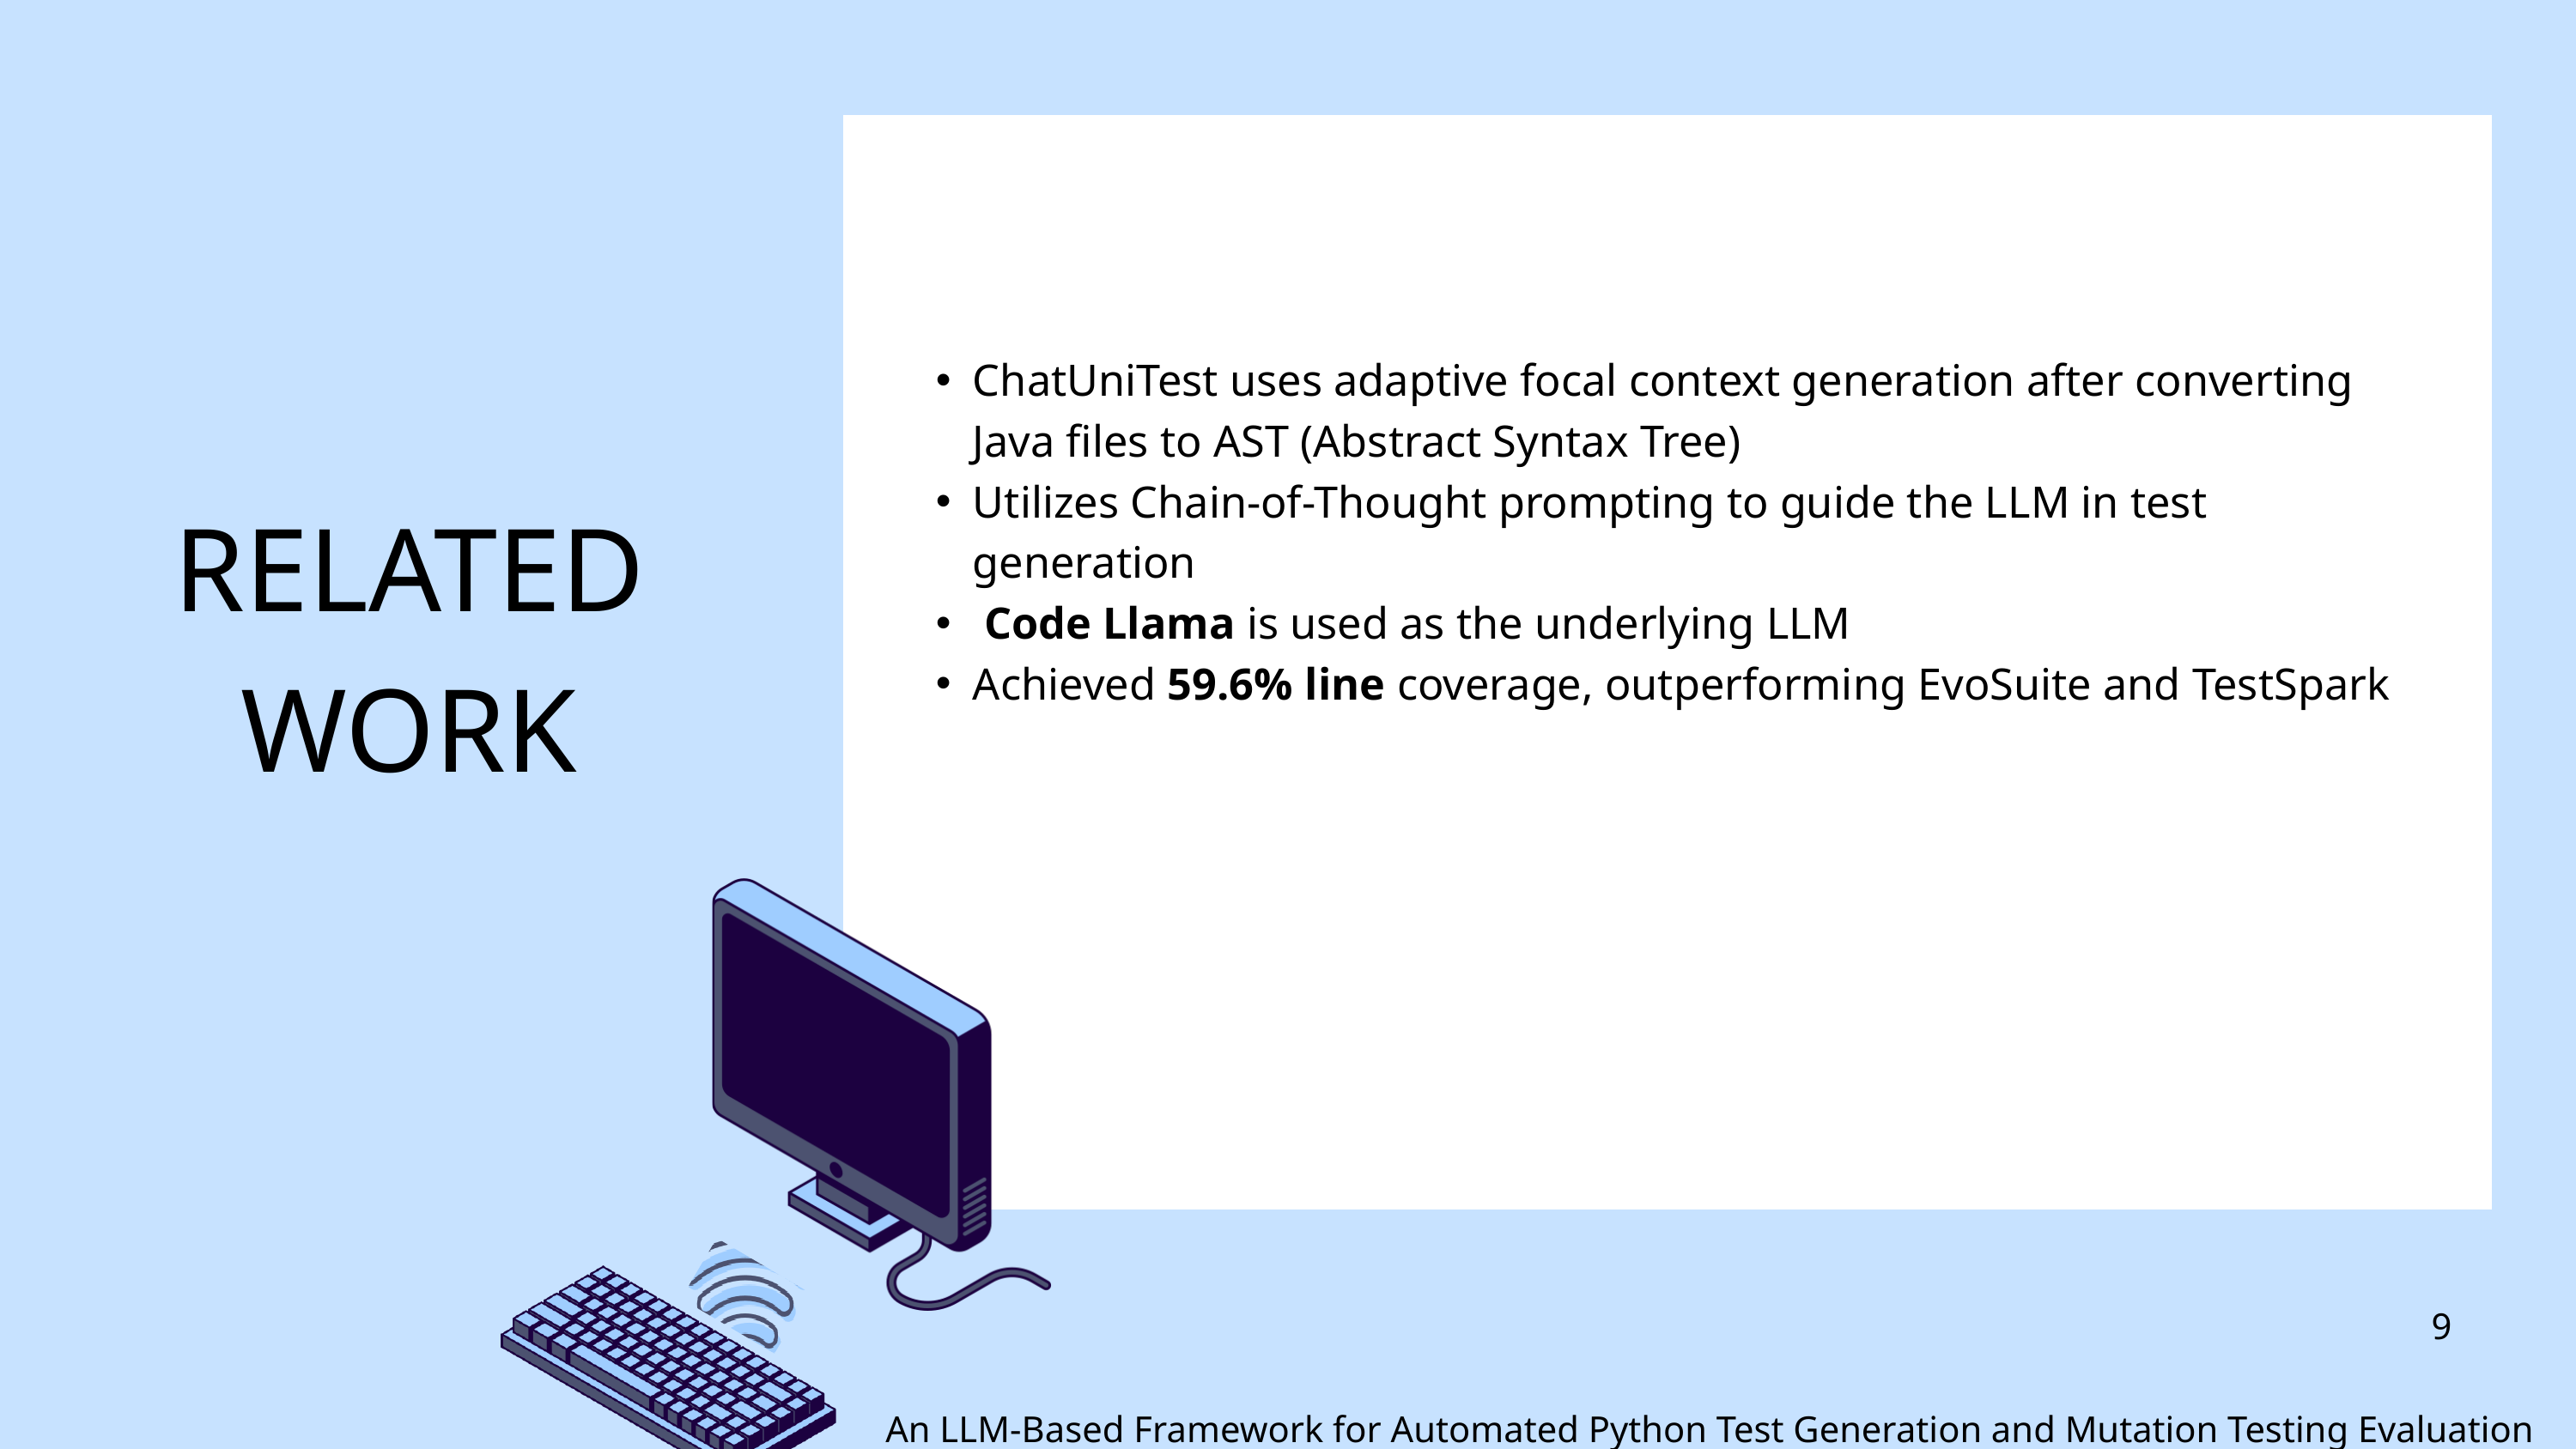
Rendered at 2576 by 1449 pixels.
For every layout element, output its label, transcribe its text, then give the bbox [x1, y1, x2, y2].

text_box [500, 877, 1052, 1449]
text_box RELATED WORK [0, 474, 818, 795]
text_box 9 [2431, 1296, 2452, 1348]
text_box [842, 114, 2493, 1210]
text_box An LLM-Based Framework for Automated Python Test Generation and Mutation Testing Evaluation [1056, 1399, 2576, 1449]
